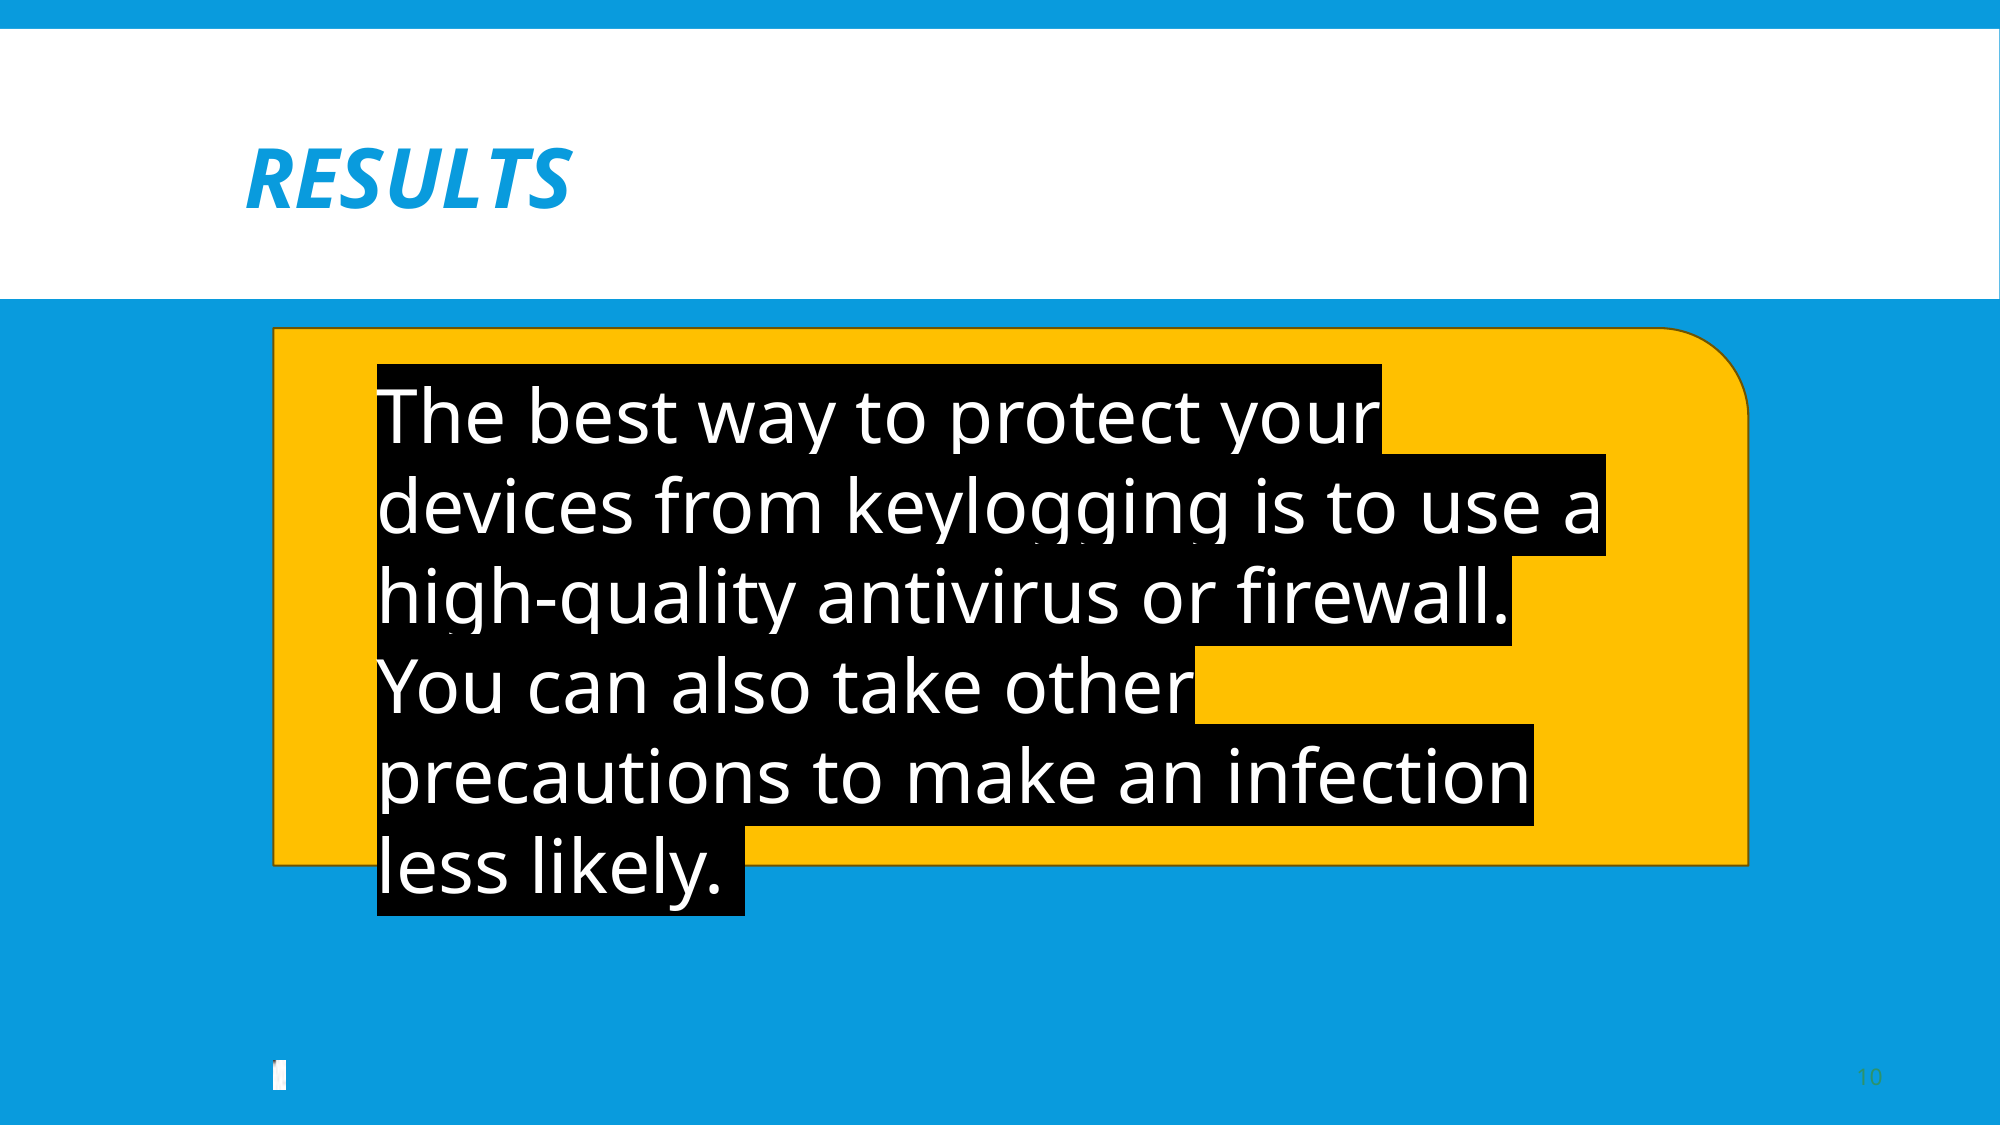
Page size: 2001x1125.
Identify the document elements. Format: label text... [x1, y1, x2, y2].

text_box 10 [1849, 1061, 1888, 1095]
picture [274, 1061, 285, 1089]
text_box [272, 327, 1750, 867]
text_box The best way to protect your devices from keylogging is to use a high-quality antivirus or firewall. You can also take other precautions to make an infection less likely. [362, 361, 1638, 1007]
title RESULTS [173, 78, 573, 269]
